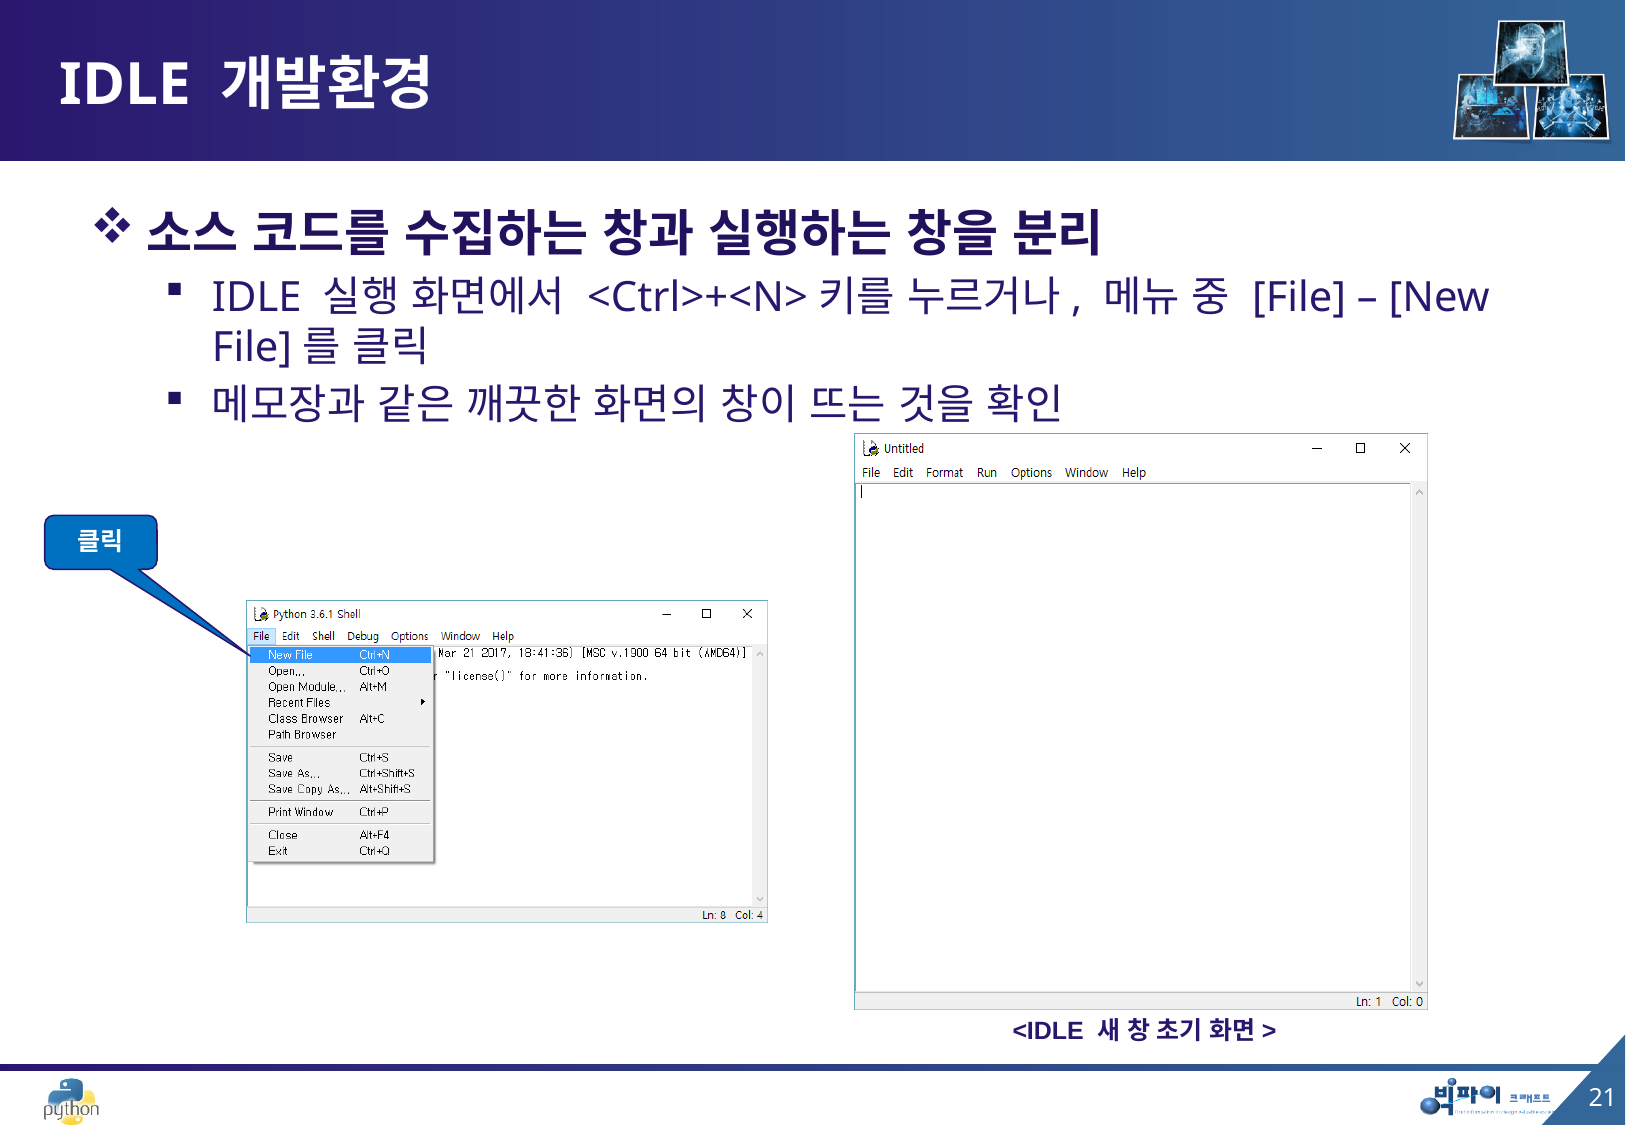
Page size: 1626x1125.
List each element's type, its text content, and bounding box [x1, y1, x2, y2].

picture [1418, 1075, 1557, 1118]
list 소스 코드를 수집하는 창과 실행하는 창을 분리 IDLE 실행 화면에서 <Ctrl>+<N>키를 누르거나, 메뉴 중 [File] – [New File]를 클릭 메모장과 같은 깨끗한 화면의 창이 뜨는 것을 확인 [75, 193, 1545, 468]
picture [246, 600, 769, 923]
picture [854, 432, 1429, 1010]
picture [32, 1078, 110, 1125]
title IDLE 개발환경 [44, 35, 1264, 128]
text_box 클릭 [44, 515, 241, 651]
picture [1450, 19, 1613, 146]
text_box <IDLE 새 창 초기 화면> [997, 1018, 1292, 1052]
